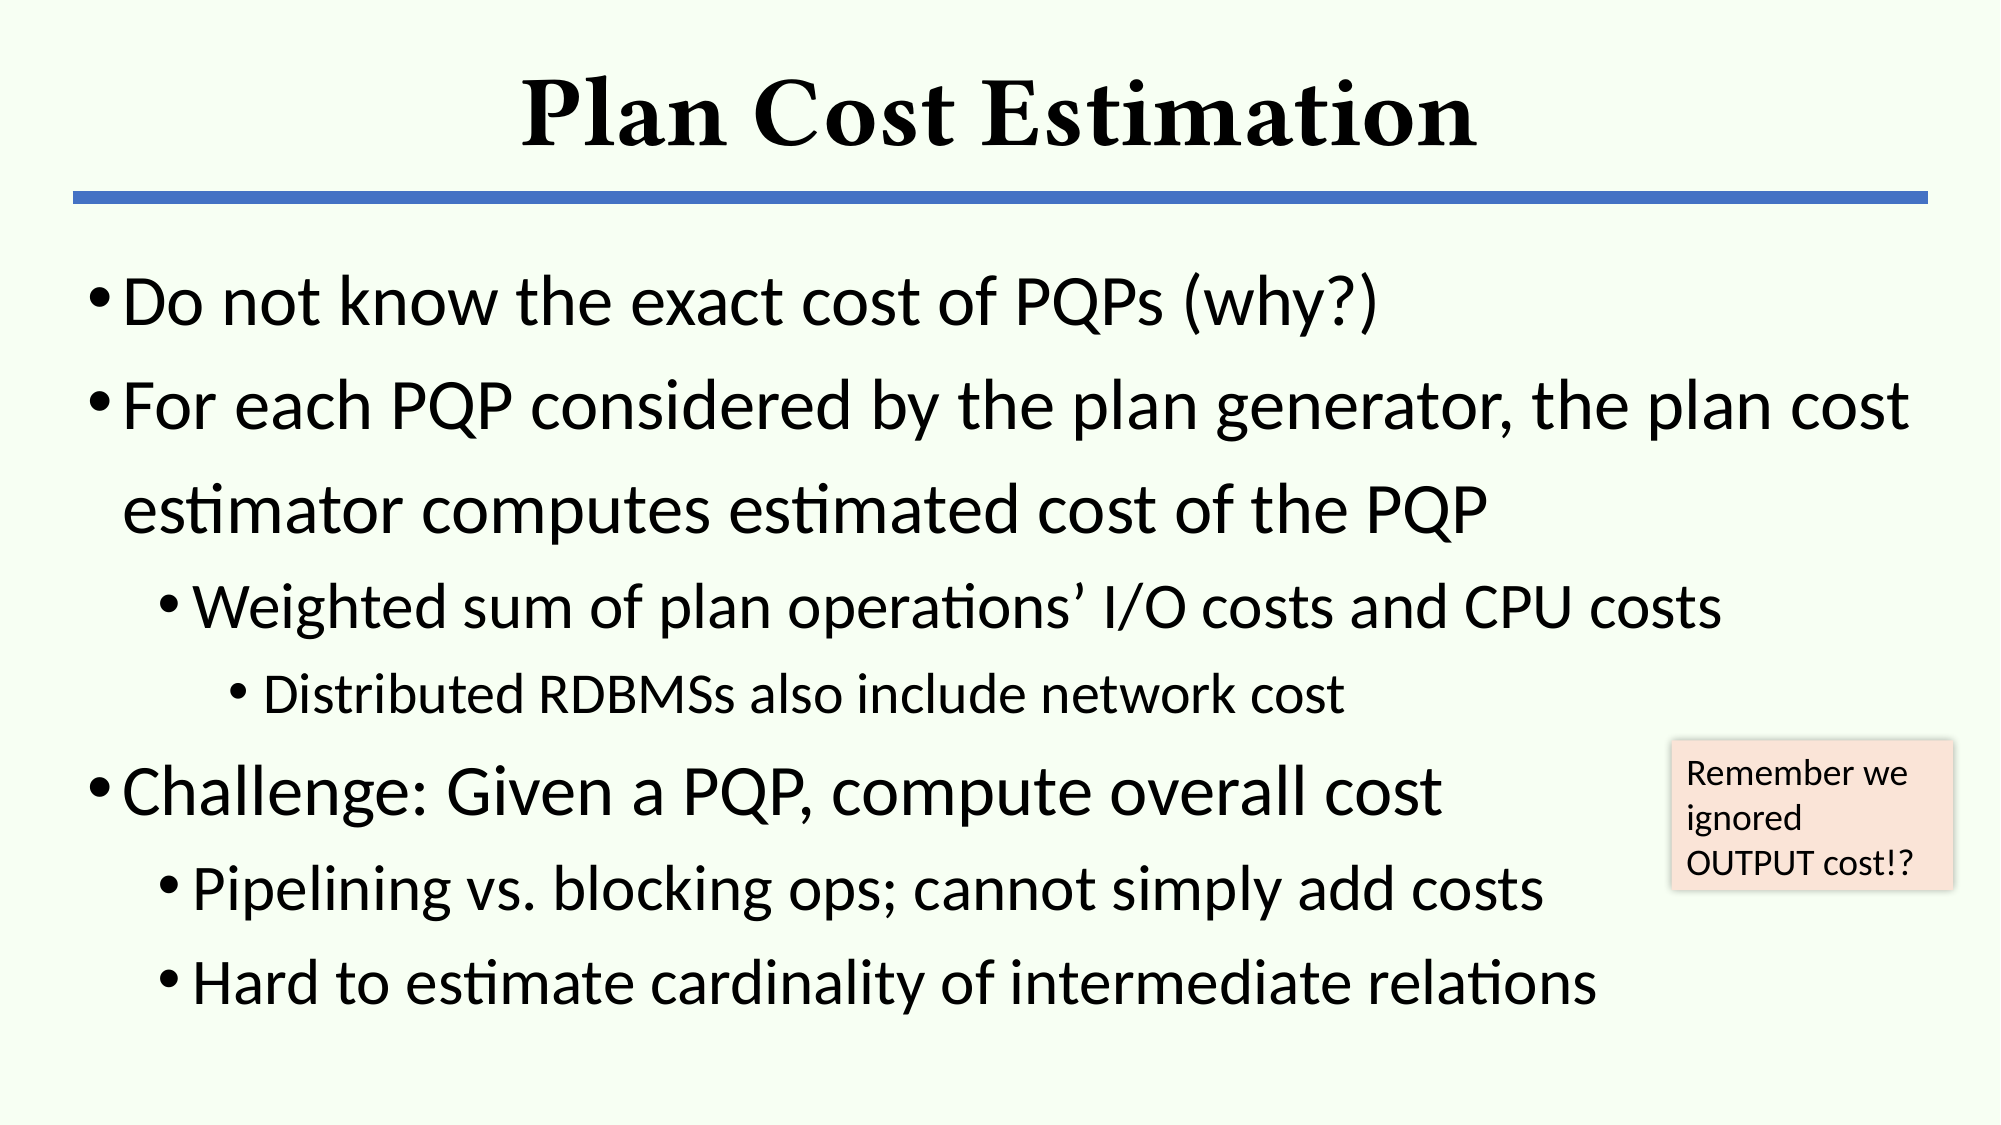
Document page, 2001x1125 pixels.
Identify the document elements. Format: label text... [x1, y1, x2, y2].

title Plan Cost Estimation [72, 35, 1928, 191]
list Do not know the exact cost of PQPs (why?) For each PQP considered by the plan generator, the plan cost estimator computes estimated cost of the PQP Weighted sum of plan operations’ I/O costs and CPU costs Distributed RDBMSs also include network cost Challenge: Given a PQP, compute overall cost Pipelining vs. blocking ops; cannot simply add costs Hard to estimate cardinality of intermediate relations [72, 227, 1928, 1043]
text_box Remember we ignored OUTPUT cost!? [1671, 740, 1954, 891]
